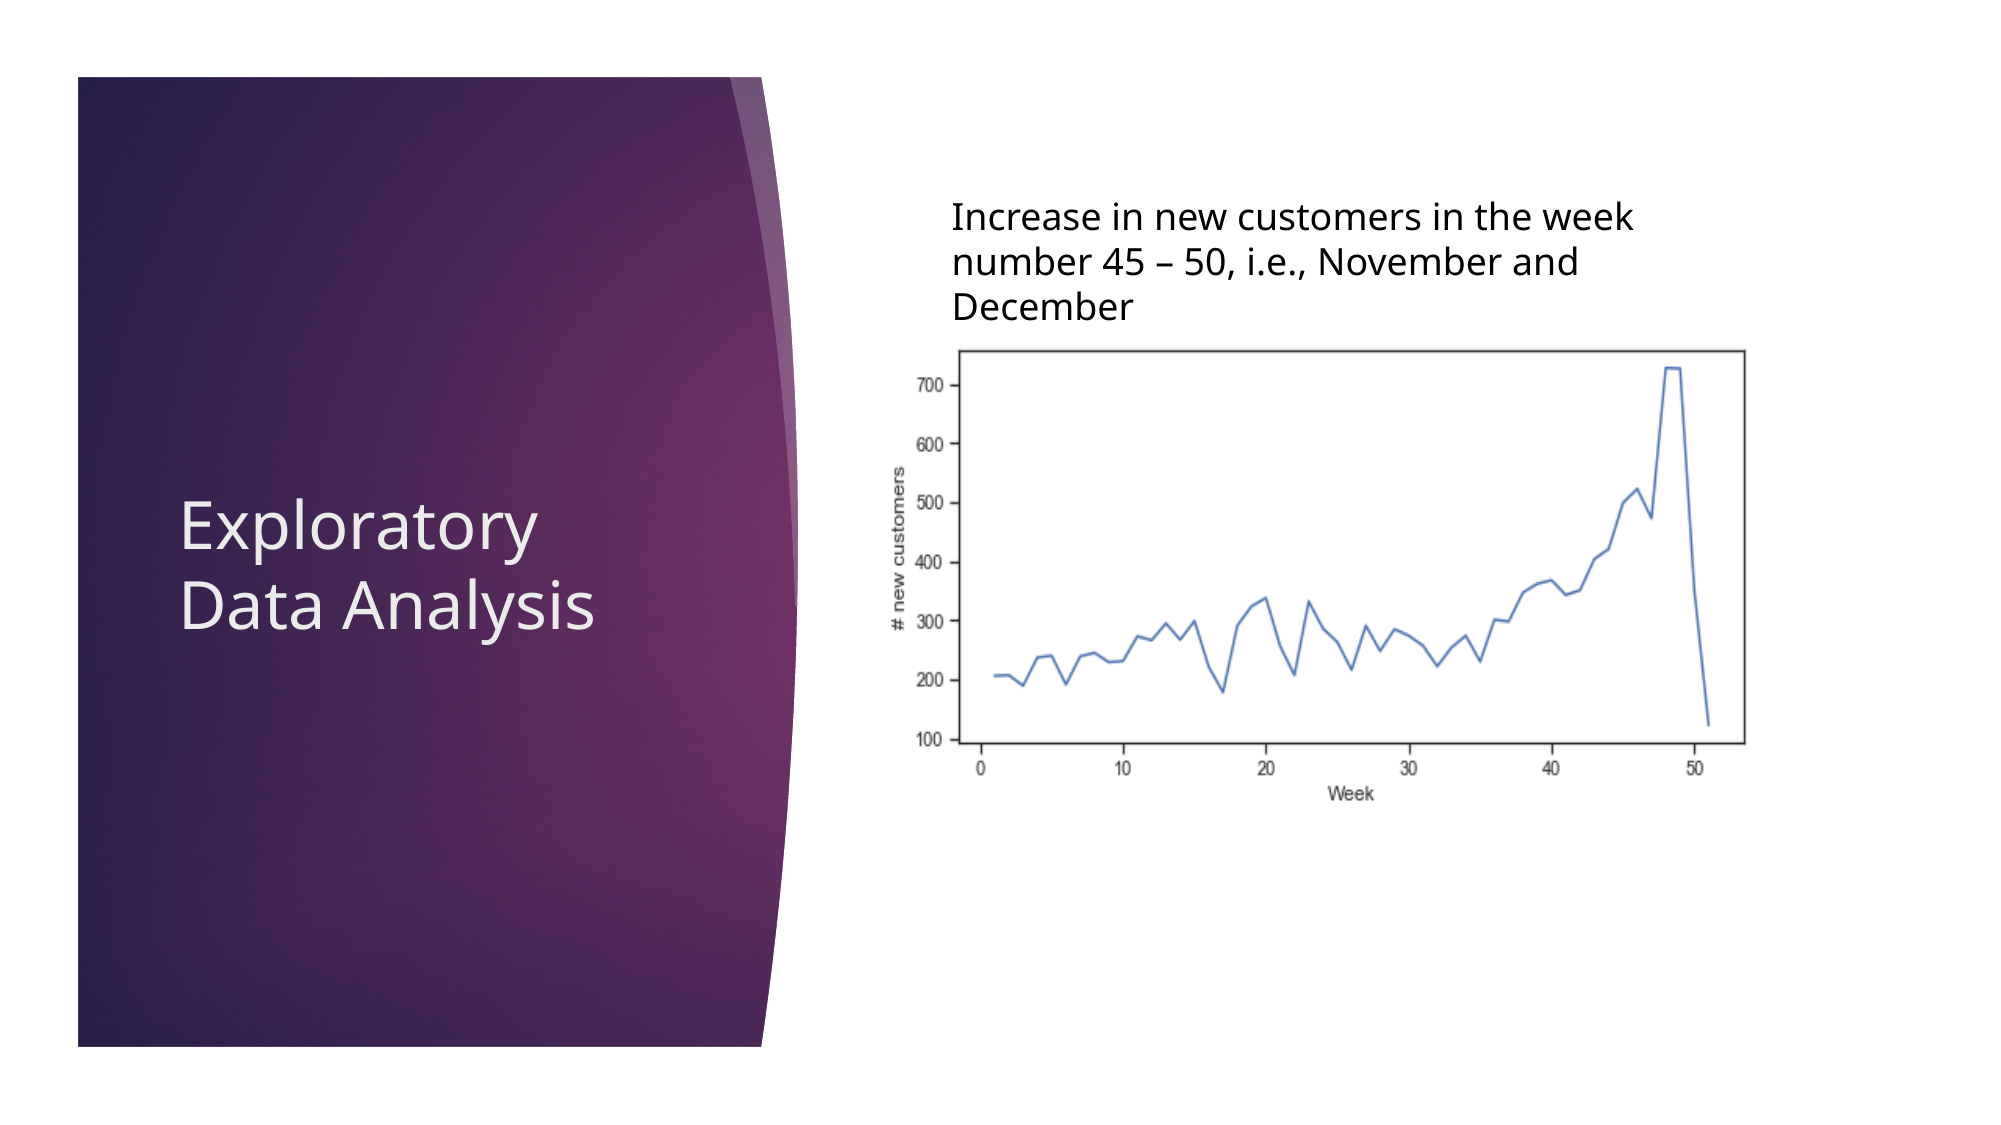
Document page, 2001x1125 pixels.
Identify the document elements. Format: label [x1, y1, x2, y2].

picture [836, 329, 1788, 828]
text_box [0, 0, 2000, 1125]
